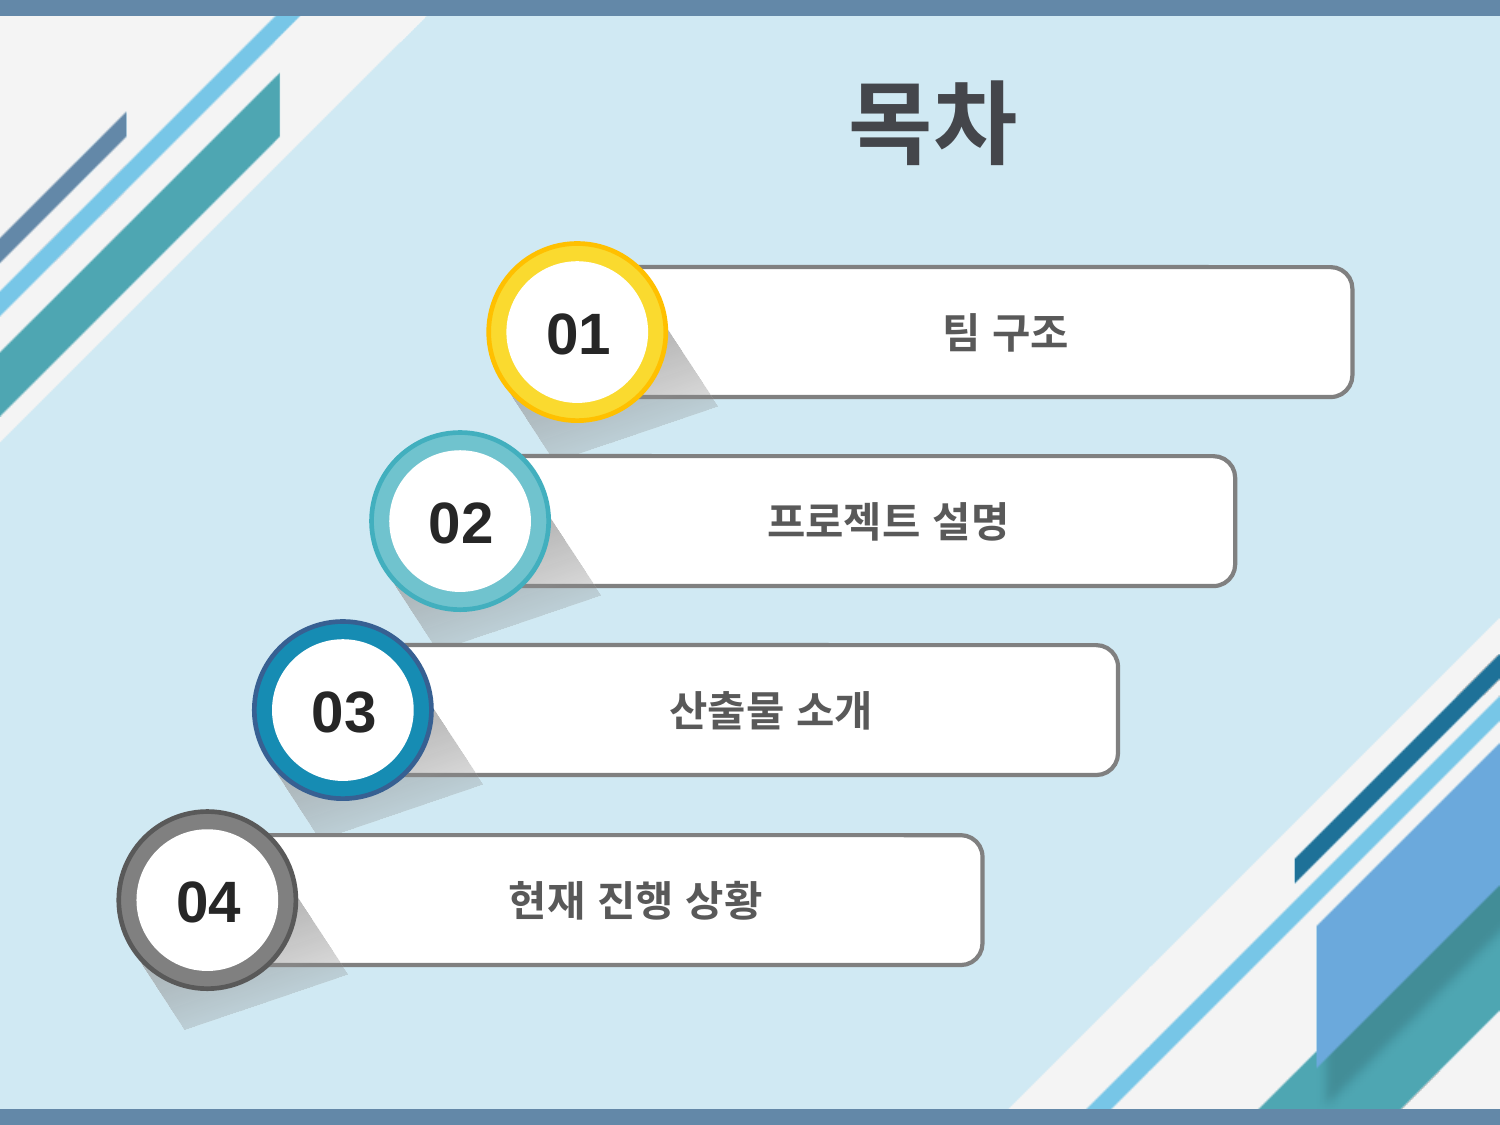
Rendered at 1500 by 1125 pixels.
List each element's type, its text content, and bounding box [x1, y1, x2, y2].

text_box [371, 432, 591, 630]
text_box [594, 453, 1238, 589]
picture [0, 0, 1500, 1125]
text_box 현재 진행 상황 [342, 857, 963, 943]
text_box [477, 642, 1121, 778]
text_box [254, 621, 474, 819]
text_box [118, 811, 339, 1009]
text_box [342, 833, 985, 968]
text_box [712, 264, 1355, 400]
text_box 산출물 소개 [477, 667, 1098, 753]
title 목차 [667, 59, 1200, 202]
text_box 프로젝트 설명 [594, 478, 1215, 564]
text_box 팀 구조 [712, 289, 1333, 375]
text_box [488, 243, 708, 441]
